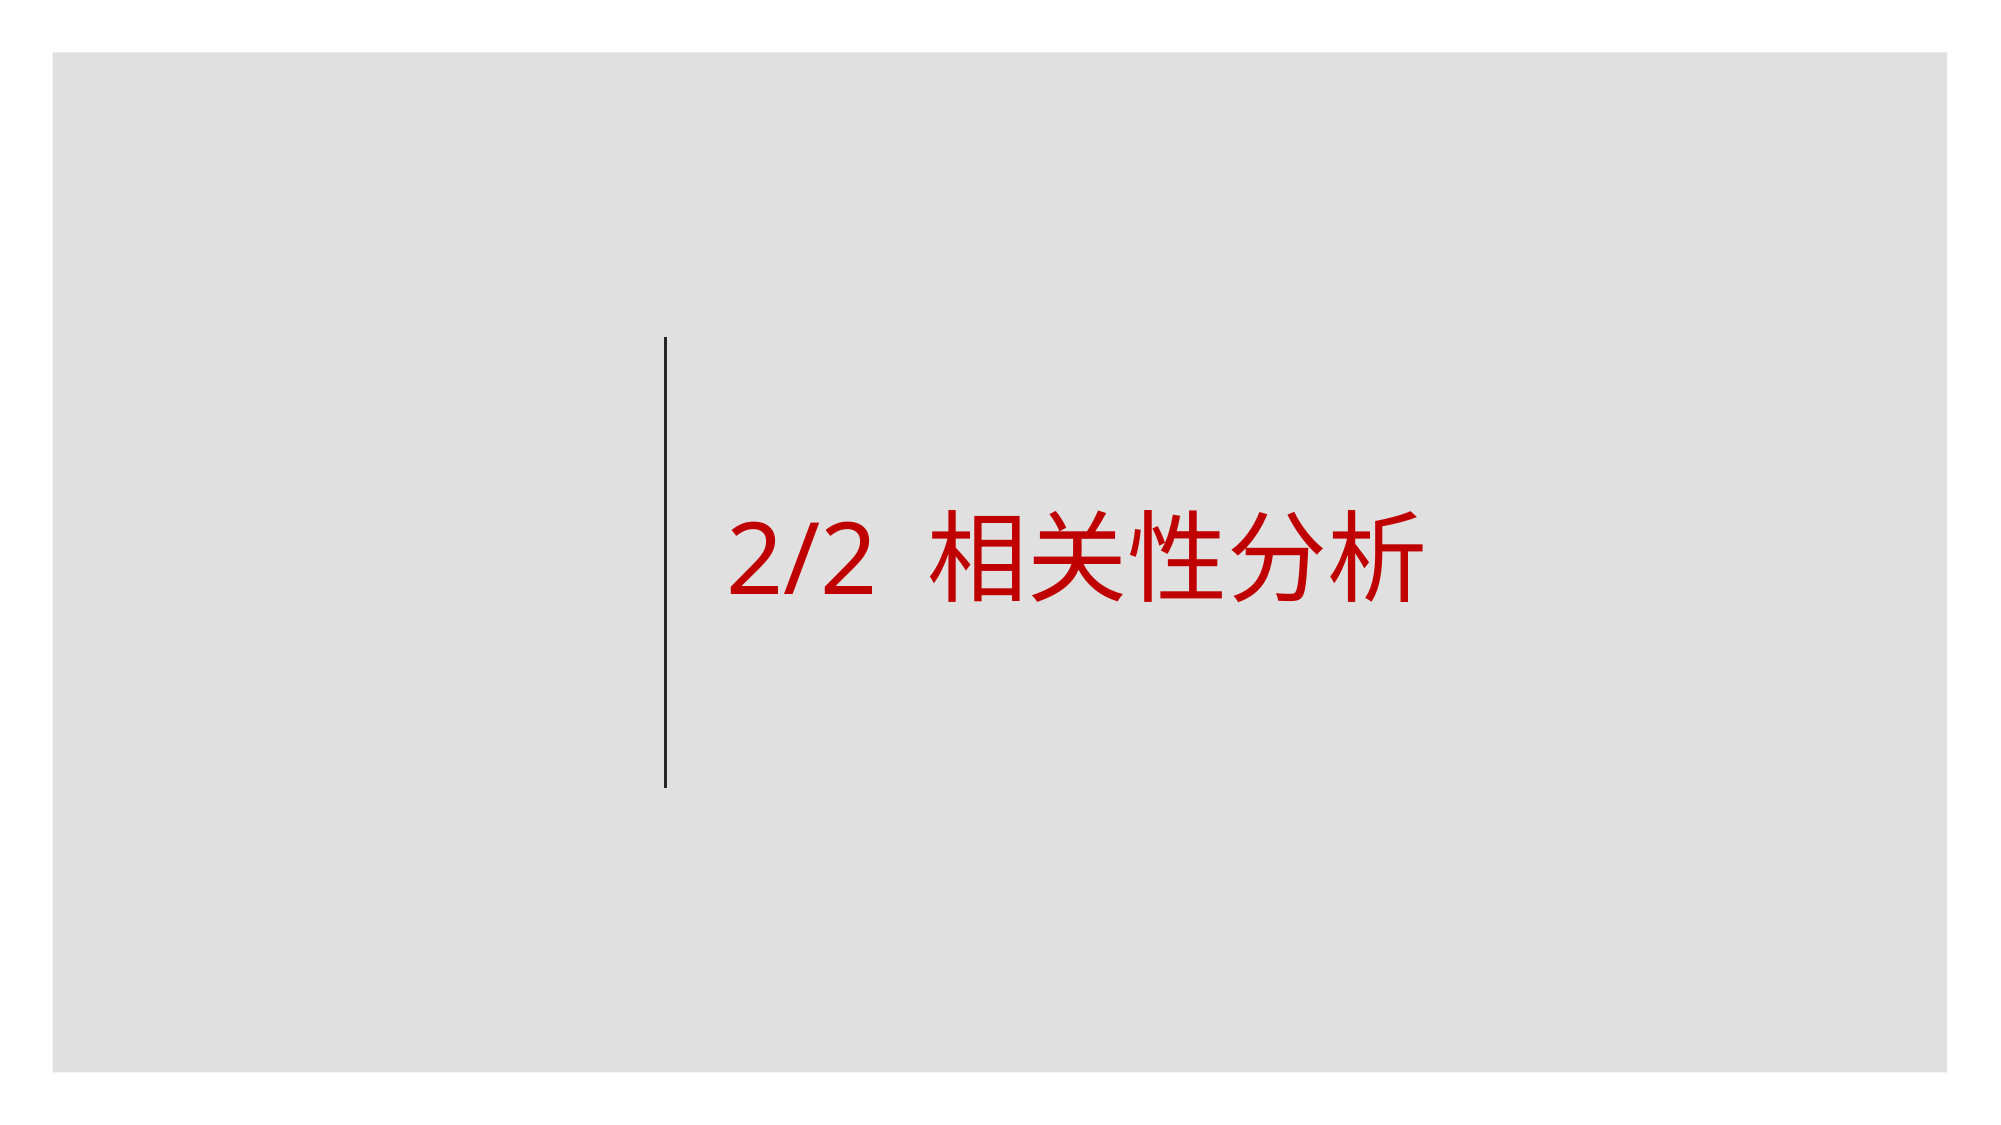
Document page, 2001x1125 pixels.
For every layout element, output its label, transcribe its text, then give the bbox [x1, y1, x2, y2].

text_box [52, 52, 1948, 1073]
text_box 2/2 相关性分析 [718, 158, 1829, 967]
